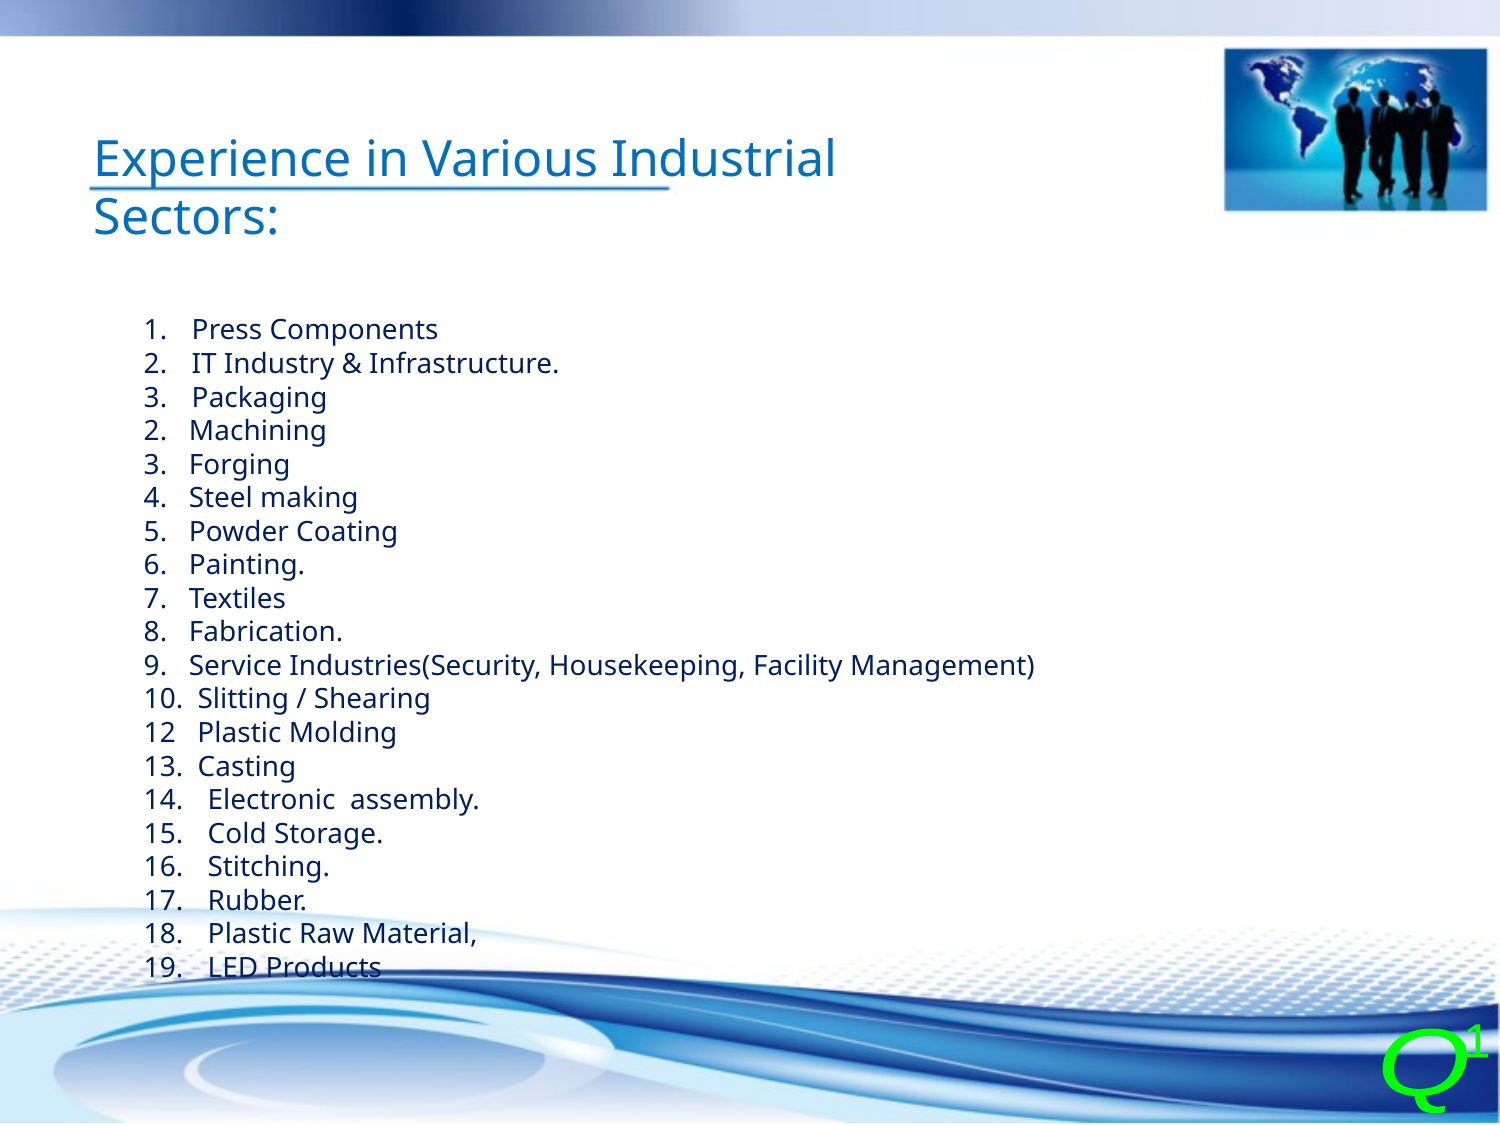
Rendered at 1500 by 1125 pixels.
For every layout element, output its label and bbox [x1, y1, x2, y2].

text_box [1382, 1024, 1489, 1114]
picture [0, 0, 1500, 1124]
